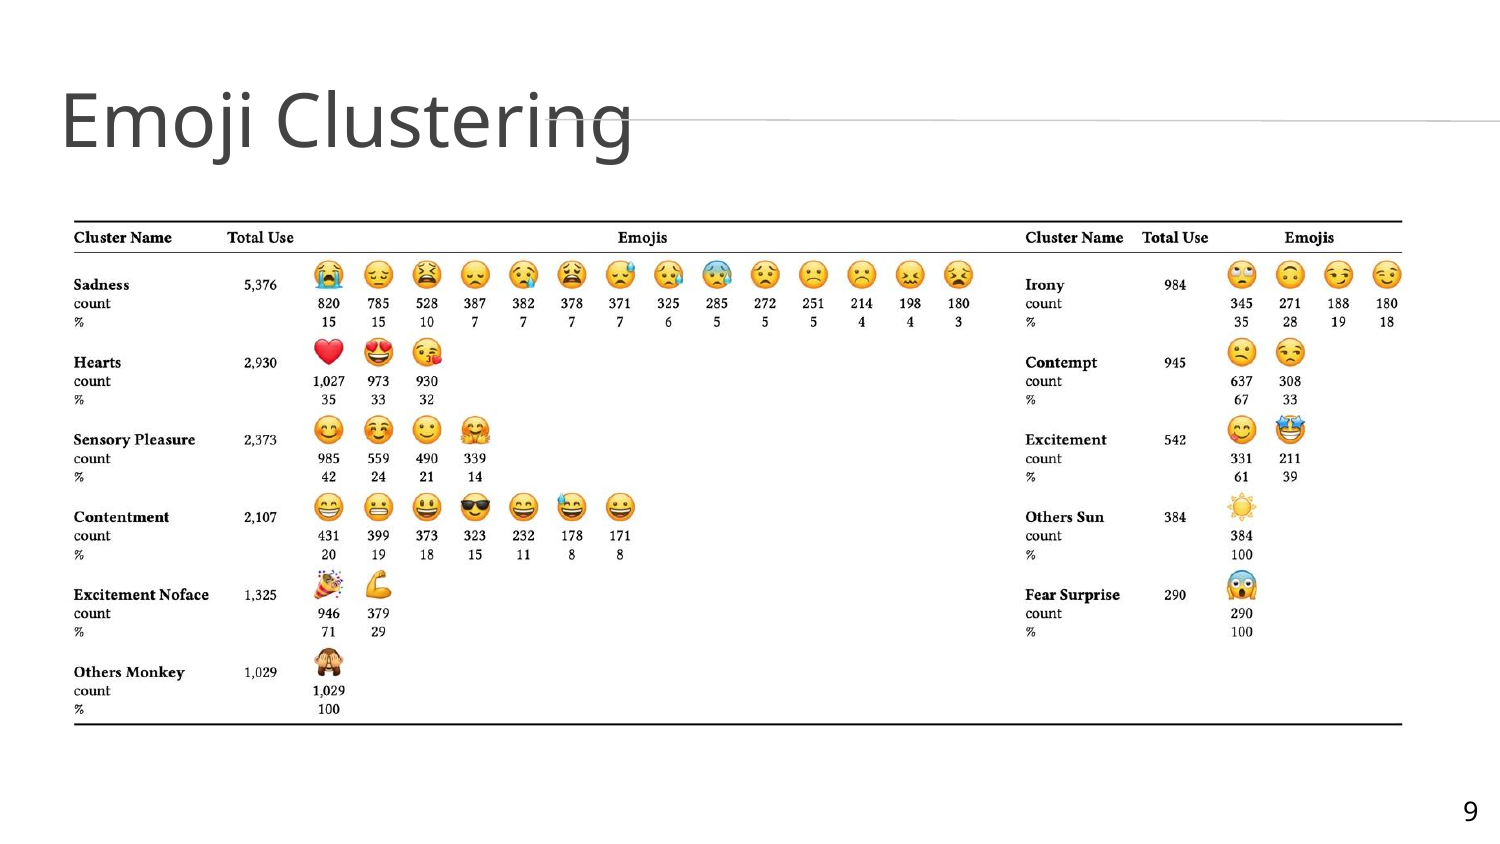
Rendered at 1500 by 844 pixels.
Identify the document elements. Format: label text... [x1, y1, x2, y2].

slide_number ‹#› [1403, 779, 1494, 844]
picture [66, 212, 1434, 730]
title Emoji Clustering [44, 22, 850, 213]
